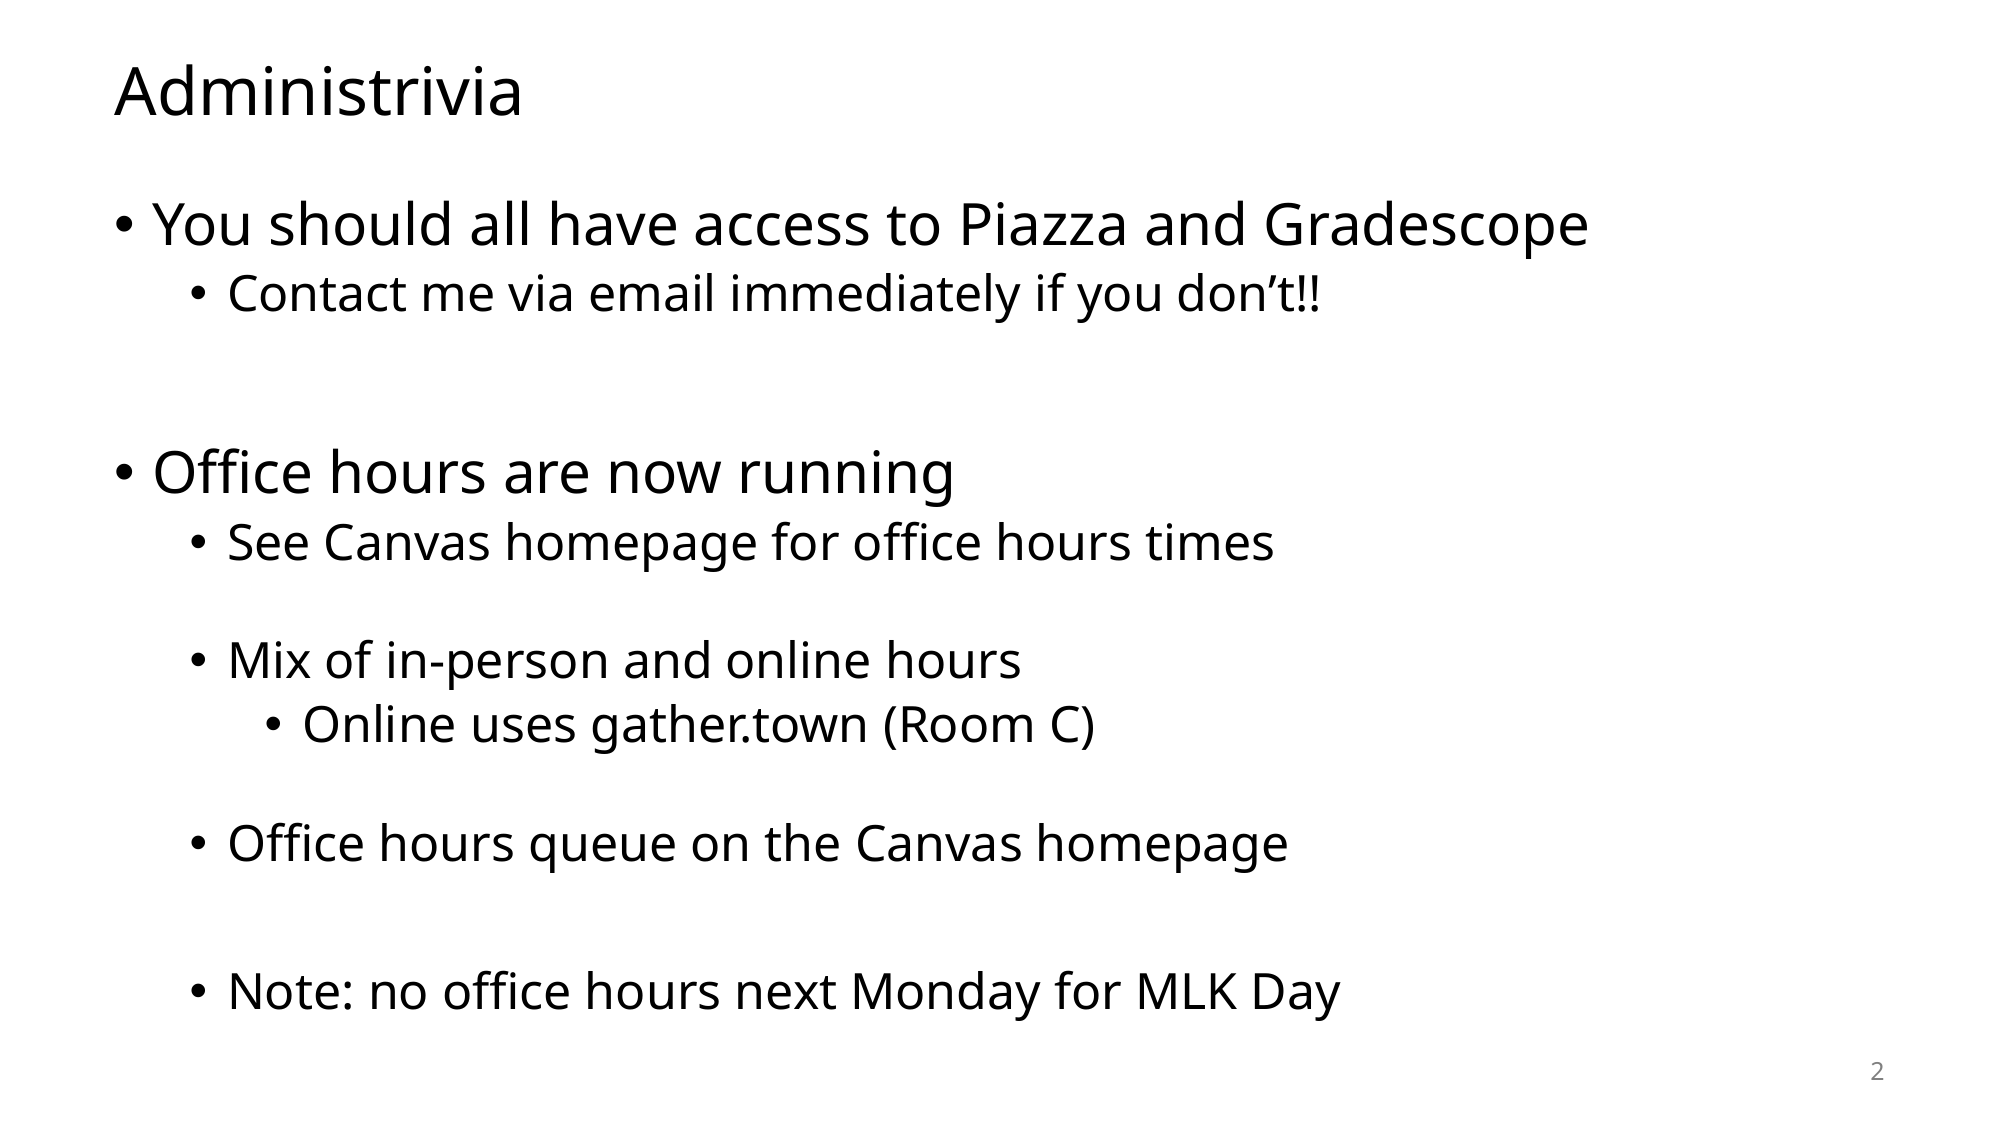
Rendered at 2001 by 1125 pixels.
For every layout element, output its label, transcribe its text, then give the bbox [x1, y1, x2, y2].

slide_number 2 [1749, 1042, 1900, 1103]
list You should all have access to Piazza and Gradescope Contact me via email immediately if you don’t!! Office hours are now running See Canvas homepage for office hours times Mix of in-person and online hours Online uses gather.town (Room C) Office hours queue on the Canvas homepage Note: no office hours next Monday for MLK Day [99, 187, 1900, 1013]
title Administrivia [99, 37, 1900, 150]
